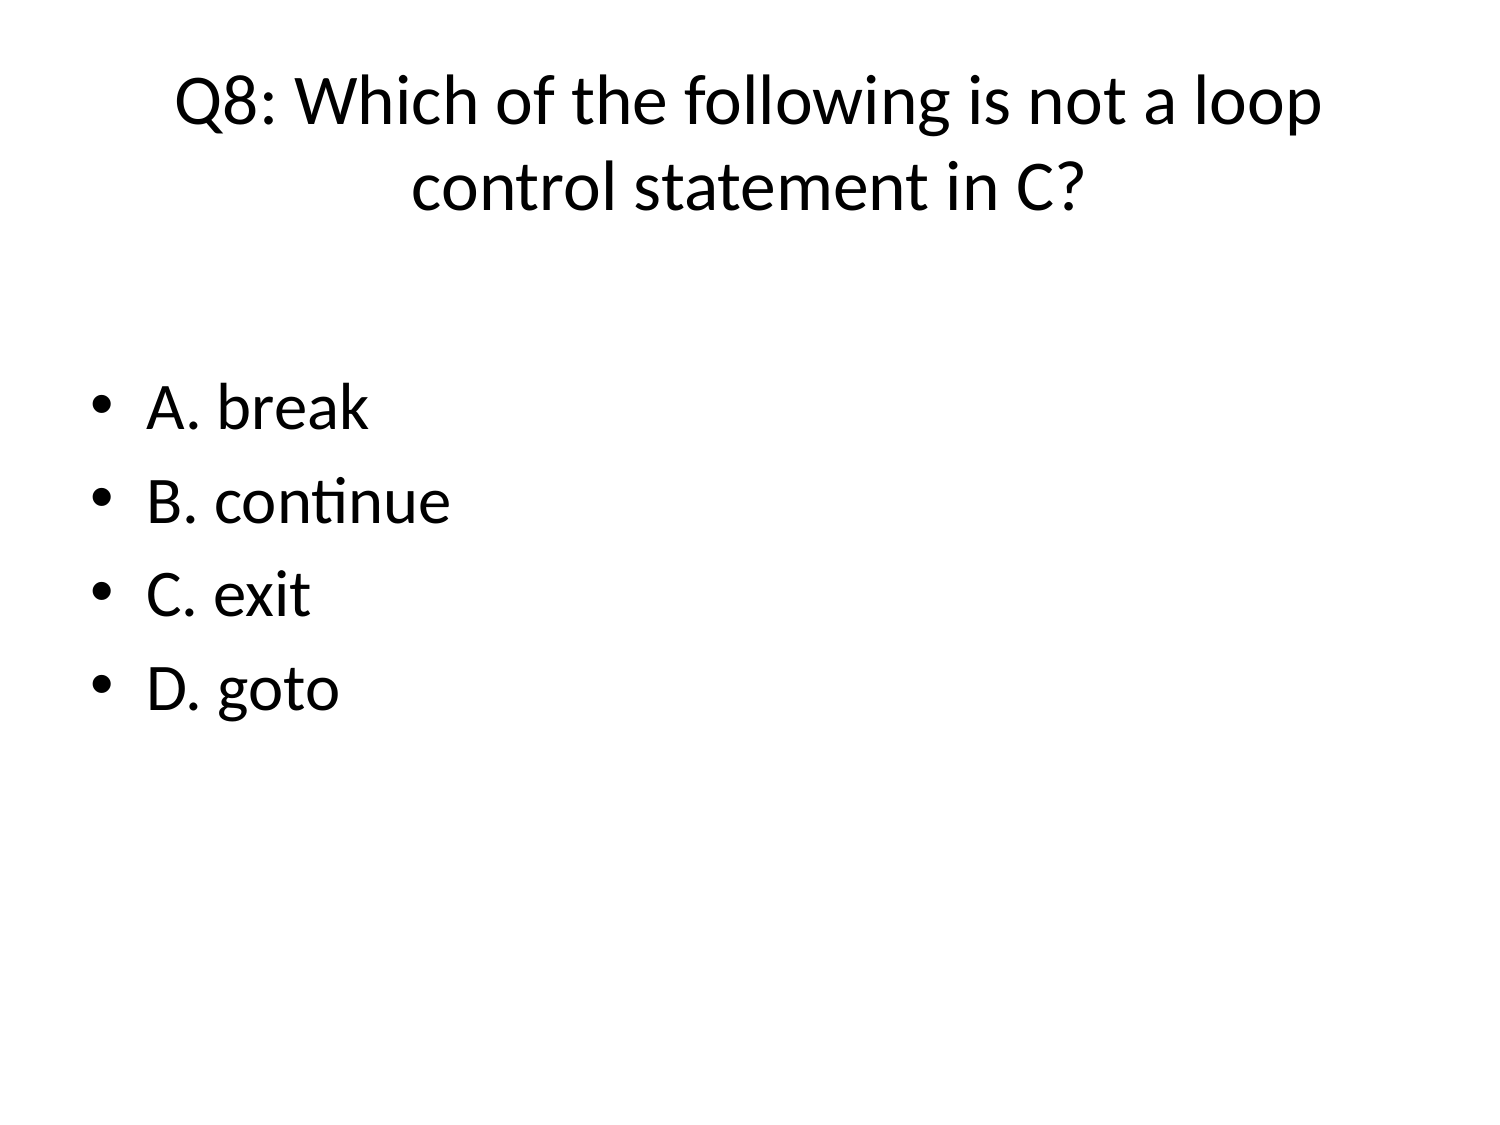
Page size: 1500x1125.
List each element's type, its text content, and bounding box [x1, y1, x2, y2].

list A. break B. continue C. exit (Answer) D. goto [75, 262, 1425, 1005]
title Q8: Which of the following is not a loop control statement in C? [75, 45, 1425, 233]
